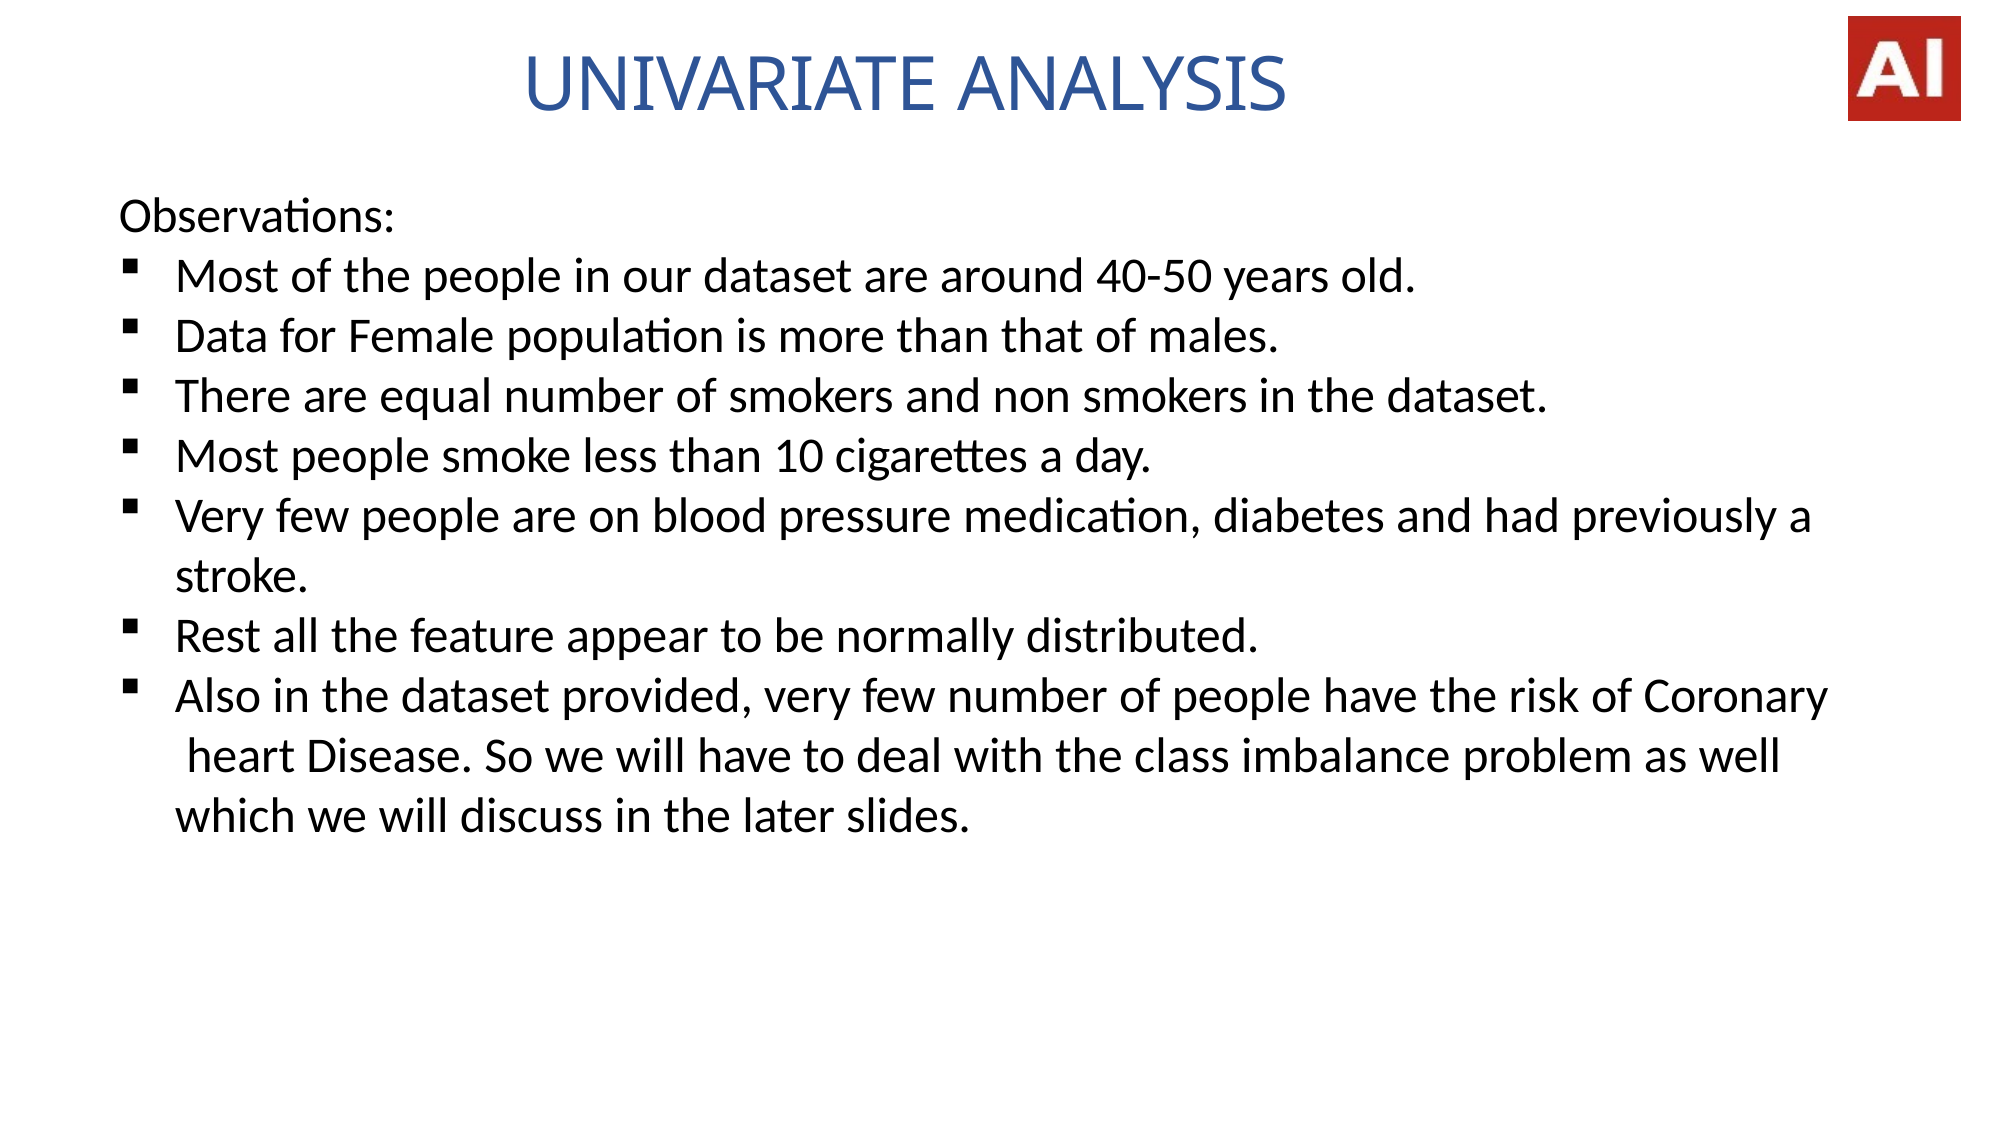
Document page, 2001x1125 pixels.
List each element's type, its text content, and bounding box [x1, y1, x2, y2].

text_box Observations: Most of the people in our dataset are around 40-50 years old. Data for Female population is more than that of males. There are equal number of smokers and non smokers in the dataset. Most people smoke less than 10 cigarettes a day. Very few people are on blood pressure medication, diabetes and had previously a stroke. Rest all the feature appear to be normally distributed. Also in the dataset provided, very few number of people have the risk of Coronary heart Disease. So we will have to deal with the class imbalance problem as well which we will discuss in the later slides. [116, 180, 1839, 843]
title UNIVARIATE ANALYSIS [519, 33, 1481, 180]
picture [1848, 16, 1962, 121]
